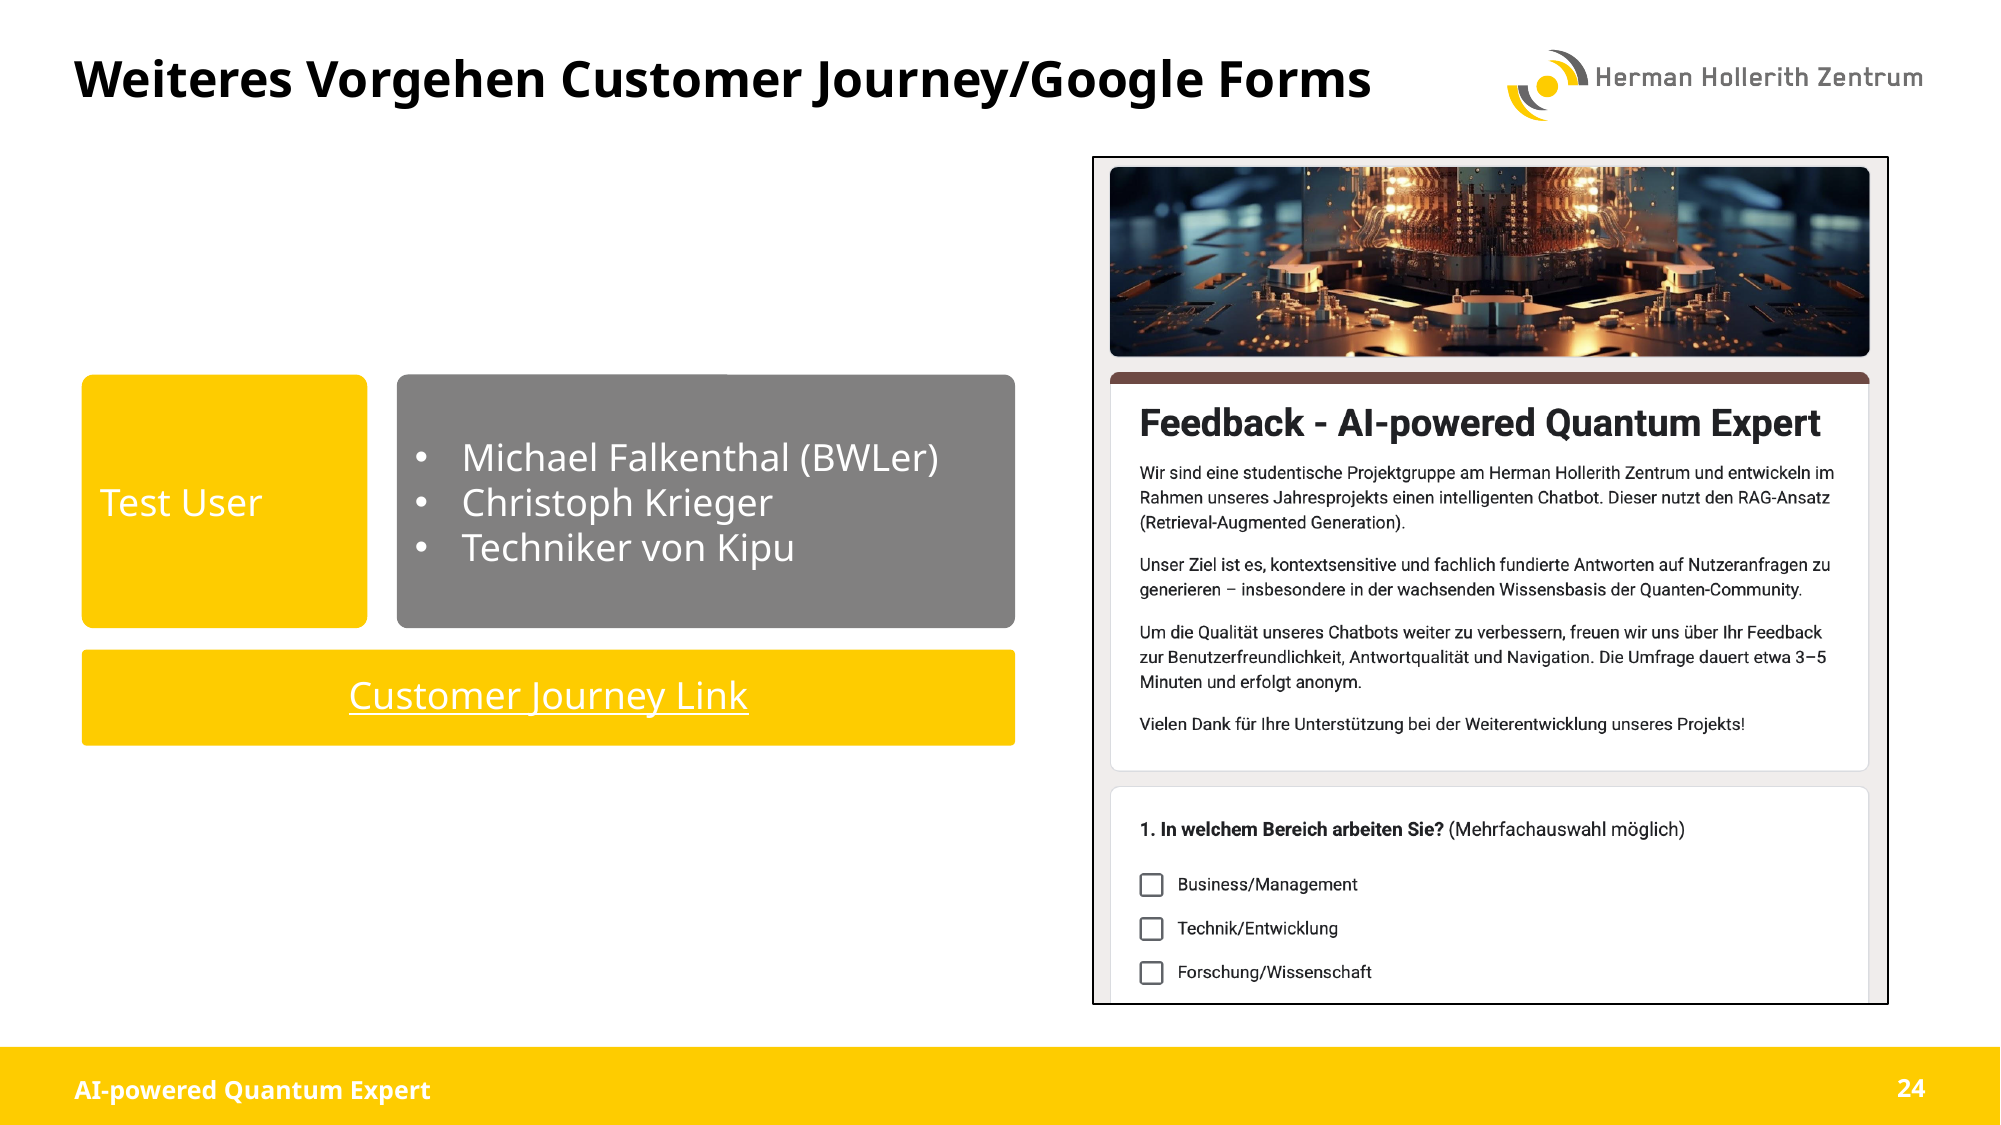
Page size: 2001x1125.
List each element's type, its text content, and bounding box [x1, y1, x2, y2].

title Weiteres Vorgehen Customer Journey/Google Forms [59, 46, 1471, 117]
text_box Test User [80, 372, 369, 630]
text_box Customer Journey Link [80, 648, 1017, 748]
footer AI-powered Quantum Expert [59, 1074, 735, 1106]
picture [1093, 157, 1888, 1004]
picture [1507, 49, 1926, 121]
text_box Michael Falkenthal (BWLer) Christoph Krieger Techniker von Kipu [395, 372, 1017, 630]
slide_number 24 [1490, 1074, 1941, 1106]
